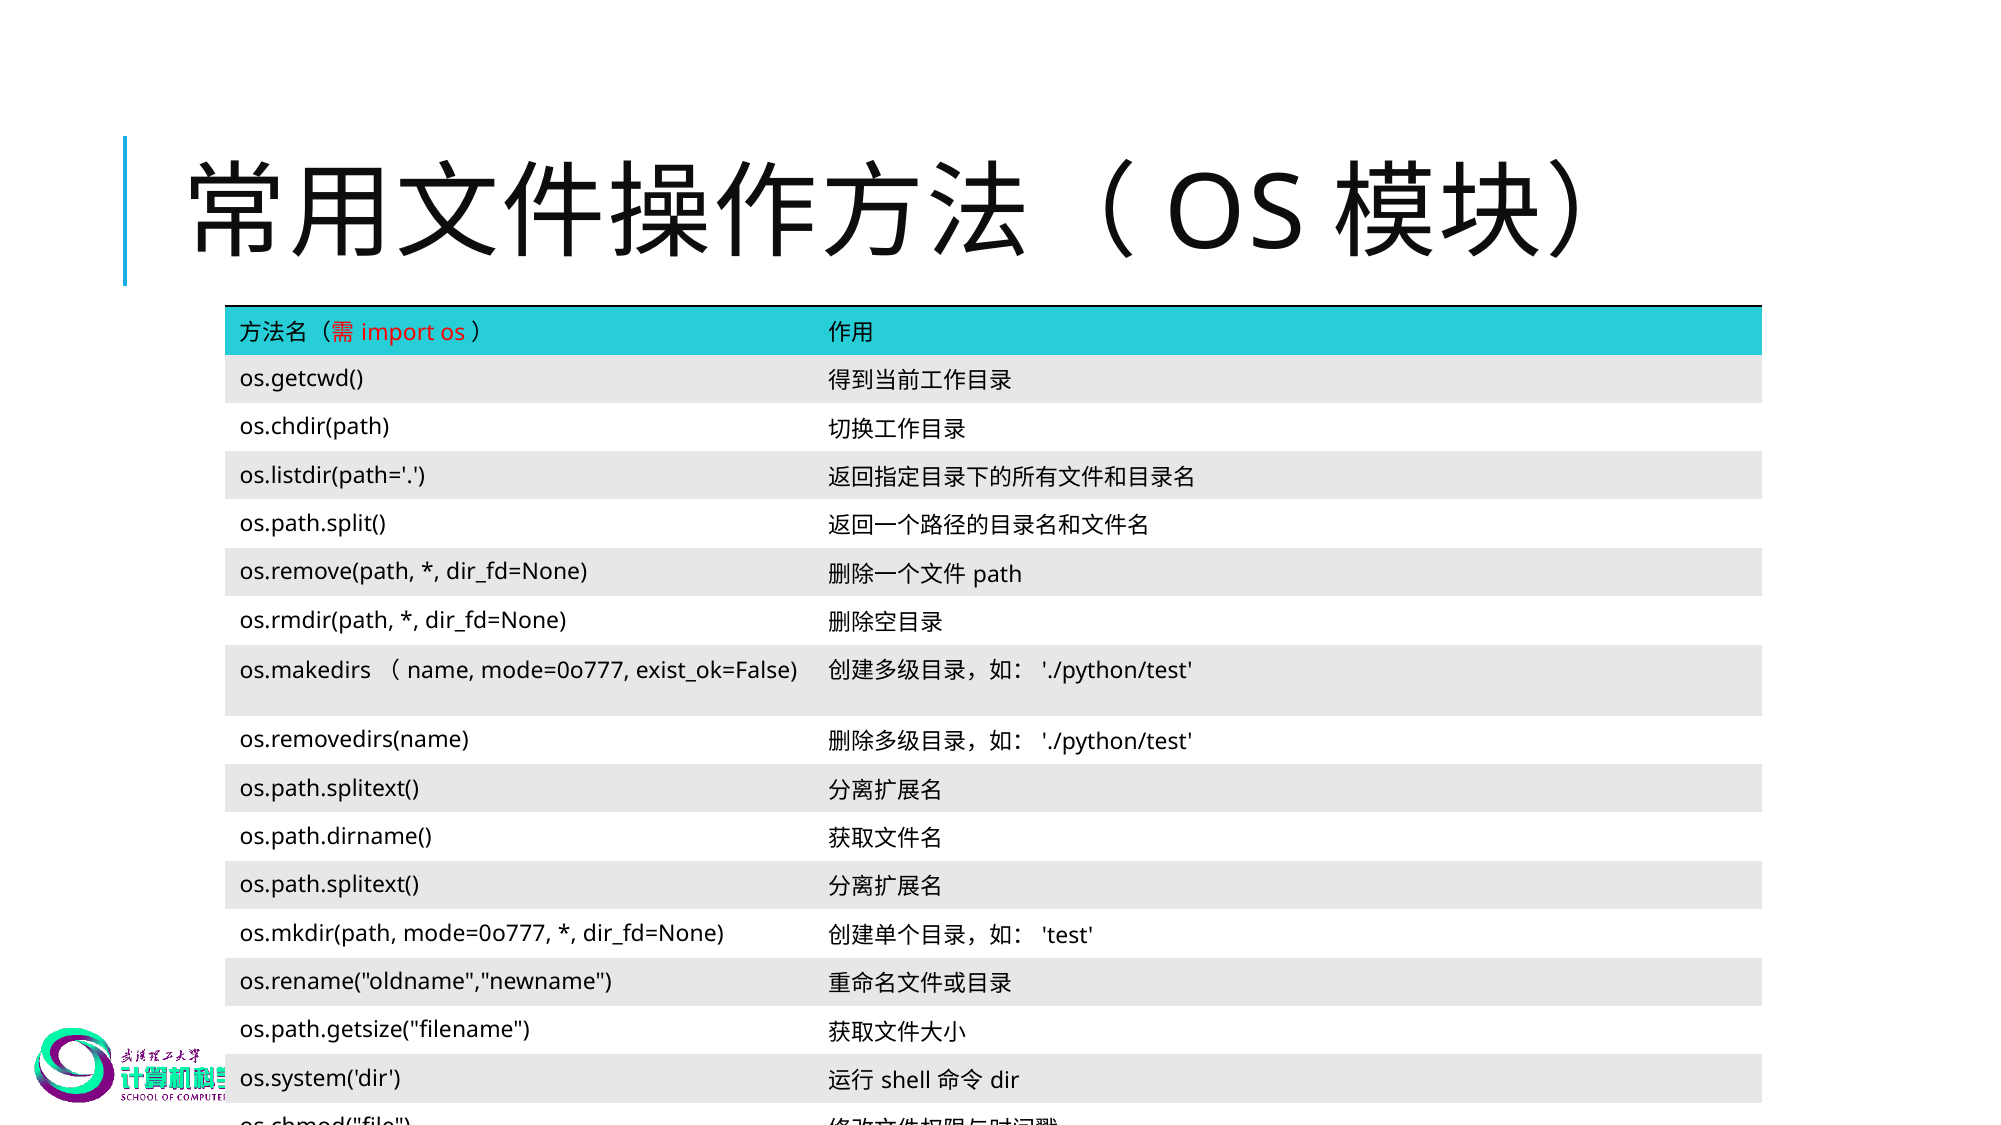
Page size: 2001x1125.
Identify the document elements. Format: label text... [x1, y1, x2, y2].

table_header 方法名（需import os） [225, 307, 813, 355]
table_cell os.rmdir(path, *, dir_fd=None) [225, 596, 813, 645]
table_cell os.listdir(path='.') [225, 451, 813, 499]
table_cell 获取文件名 [813, 812, 1762, 861]
table_cell os.rename("oldname","newname") [225, 958, 813, 1006]
table_cell os.path.getsize("filename") [225, 1006, 813, 1054]
table_cell os.path.dirname() [225, 812, 813, 861]
title 常用文件操作方法（os模块） [168, 96, 1763, 342]
table_cell 得到当前工作目录 [813, 355, 1762, 403]
table_cell os.mkdir(path, mode=0o777, *, dir_fd=None) [225, 909, 813, 958]
table_cell os.remove(path, *, dir_fd=None) [225, 548, 813, 596]
table_cell os.chmod("file") [225, 1103, 813, 1125]
table_cell os.path.splitext() [225, 764, 813, 812]
table_cell os.path.splitext() [225, 861, 813, 909]
table_cell 返回一个路径的目录名和文件名 [813, 499, 1762, 548]
table_cell 返回指定目录下的所有文件和目录名 [813, 451, 1762, 499]
table_header 作用 [813, 307, 1762, 355]
table_cell 运行shell命令dir [813, 1054, 1762, 1103]
table_cell 重命名文件或目录 [813, 958, 1762, 1006]
table_cell 切换工作目录 [813, 403, 1762, 451]
table_cell 修改文件权限与时间戳 [813, 1103, 1762, 1125]
table_cell 删除空目录 [813, 596, 1762, 645]
table_cell 分离扩展名 [813, 764, 1762, 812]
table_cell os.removedirs(name) [225, 716, 813, 764]
table_cell 删除多级目录，如：'./python/test' [813, 716, 1762, 764]
table_cell 创建多级目录，如：'./python/test' [813, 645, 1762, 716]
table_cell 分离扩展名 [813, 861, 1762, 909]
picture [0, 962, 225, 1125]
table_cell os.makedirs（name, mode=0o777, exist_ok=False) [225, 645, 813, 716]
table_cell os.chdir(path) [225, 403, 813, 451]
table_cell 获取文件大小 [813, 1006, 1762, 1054]
table_cell os.path.split() [225, 499, 813, 548]
table_cell os.getcwd() [225, 355, 813, 403]
table_cell 删除一个文件path [813, 548, 1762, 596]
table_cell os.system('dir') [225, 1054, 813, 1103]
table_cell 创建单个目录，如：'test' [813, 909, 1762, 958]
